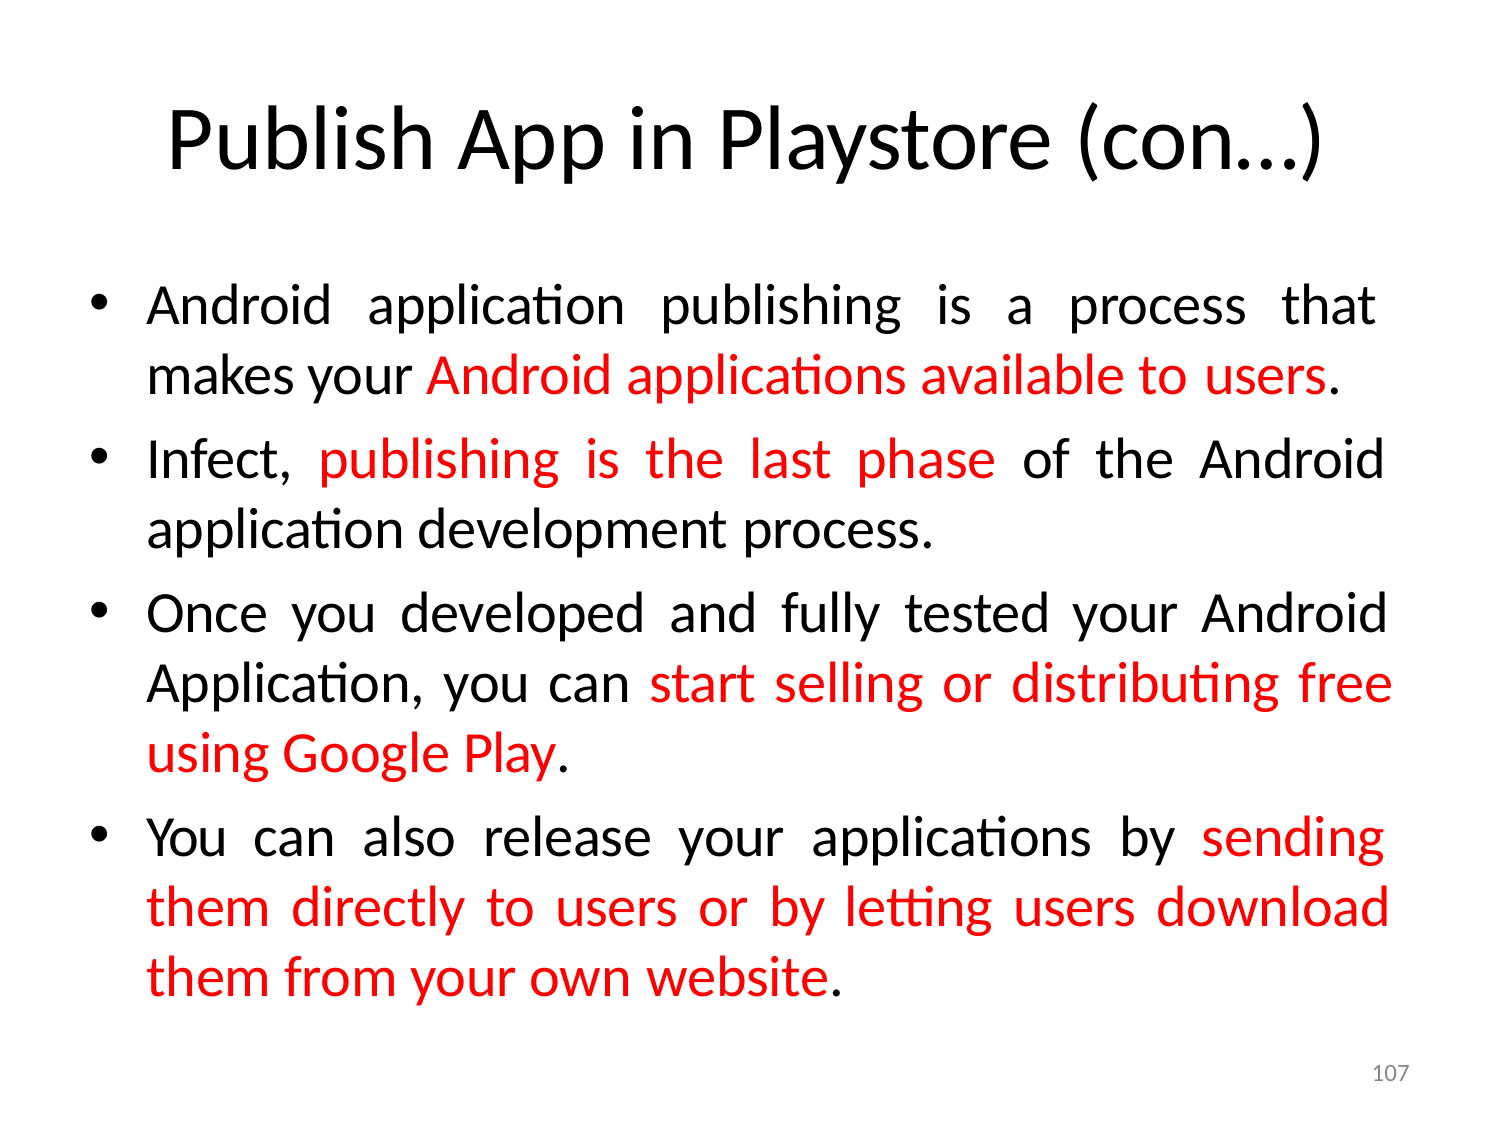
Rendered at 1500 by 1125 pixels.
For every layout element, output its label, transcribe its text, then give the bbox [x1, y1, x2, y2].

text_box 107 [1365, 1060, 1417, 1087]
text_box Android application publishing is a process that makes your Android applications available to users. Infect, publishing is the last phase of the Android application development process. Once you developed and fully tested your Android Application, you can start selling or distributing free using Google Play. You can also release your applications by sending them directly to users or by letting users download them from your own website. [87, 264, 1413, 1009]
title Publish App in Playstore (con…) [163, 75, 1337, 264]
